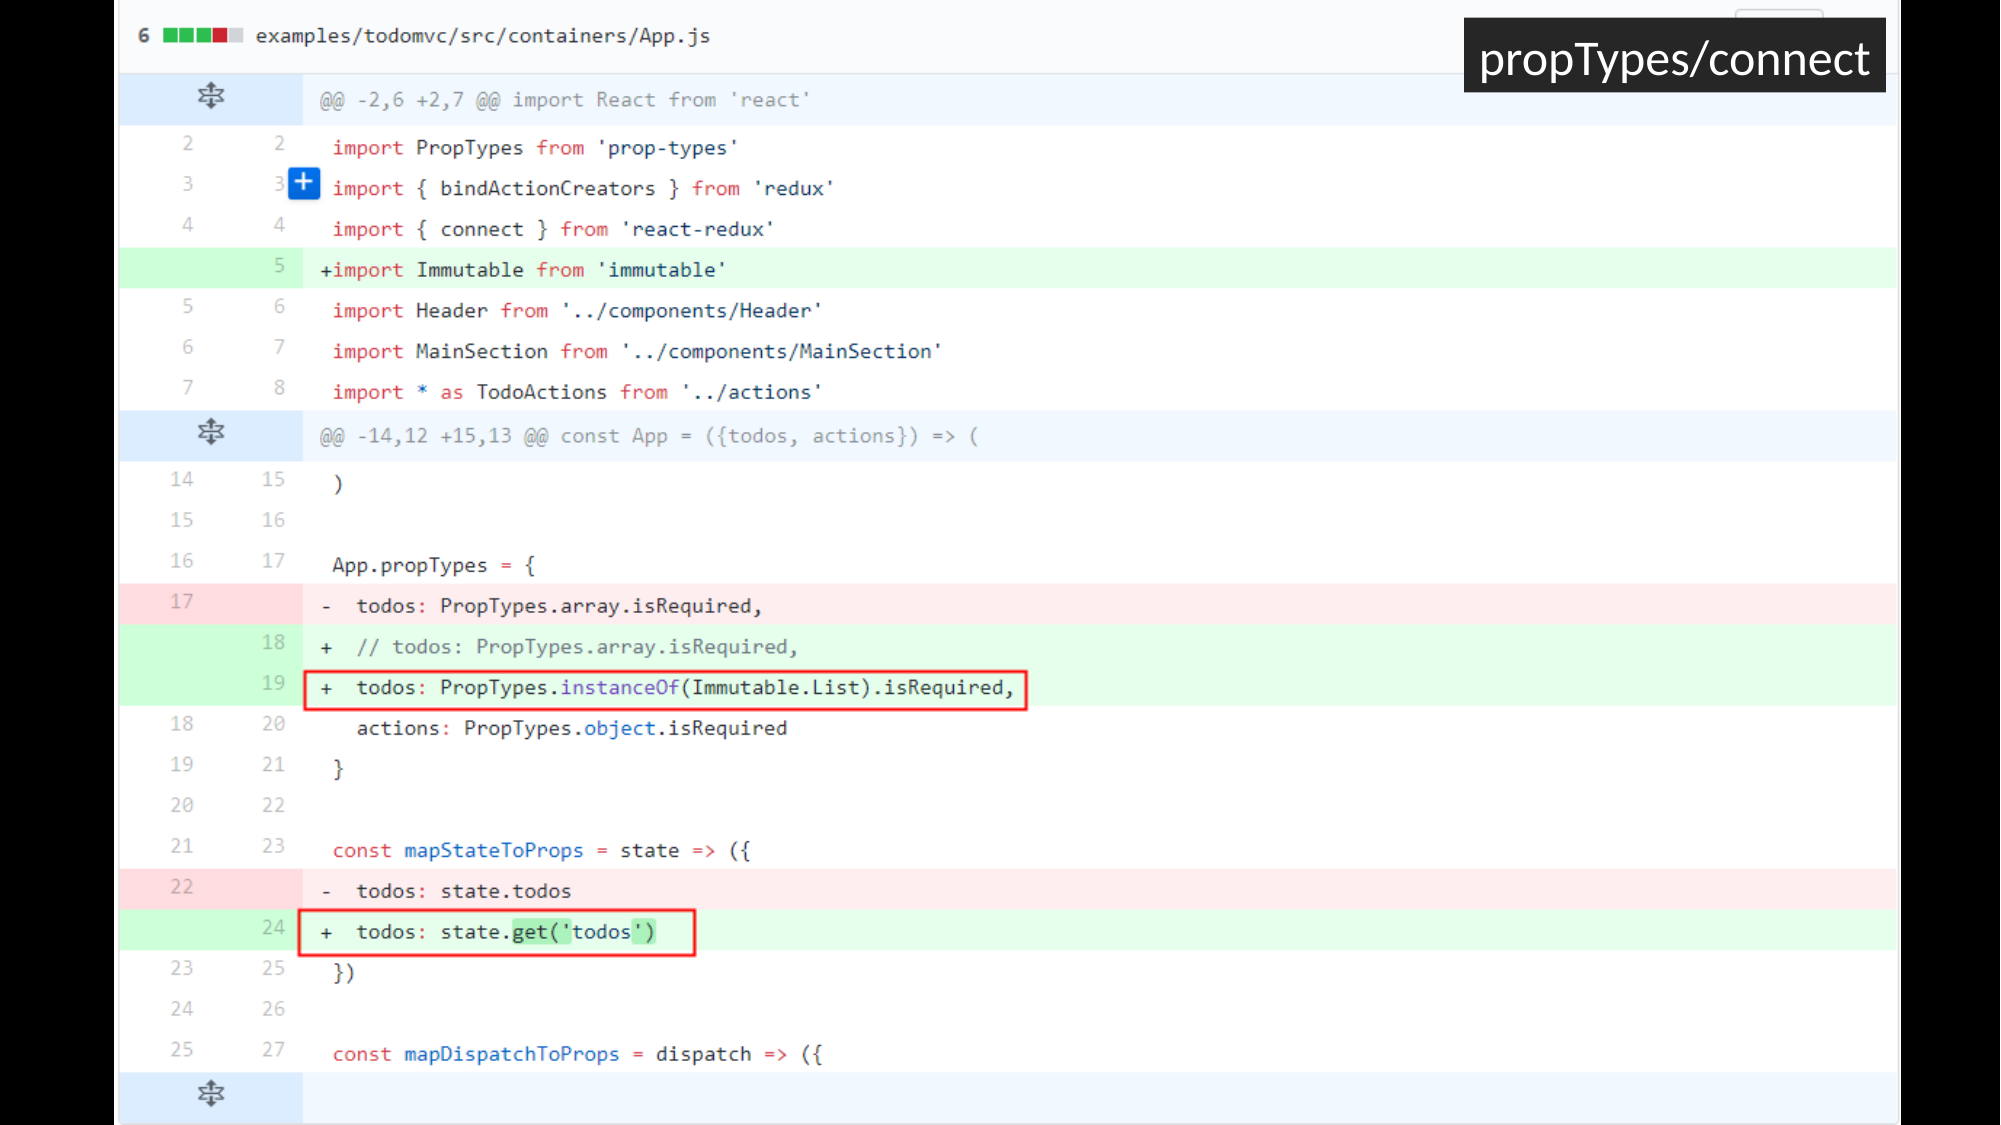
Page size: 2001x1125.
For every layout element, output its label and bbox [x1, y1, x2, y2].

picture [114, 0, 1901, 1125]
